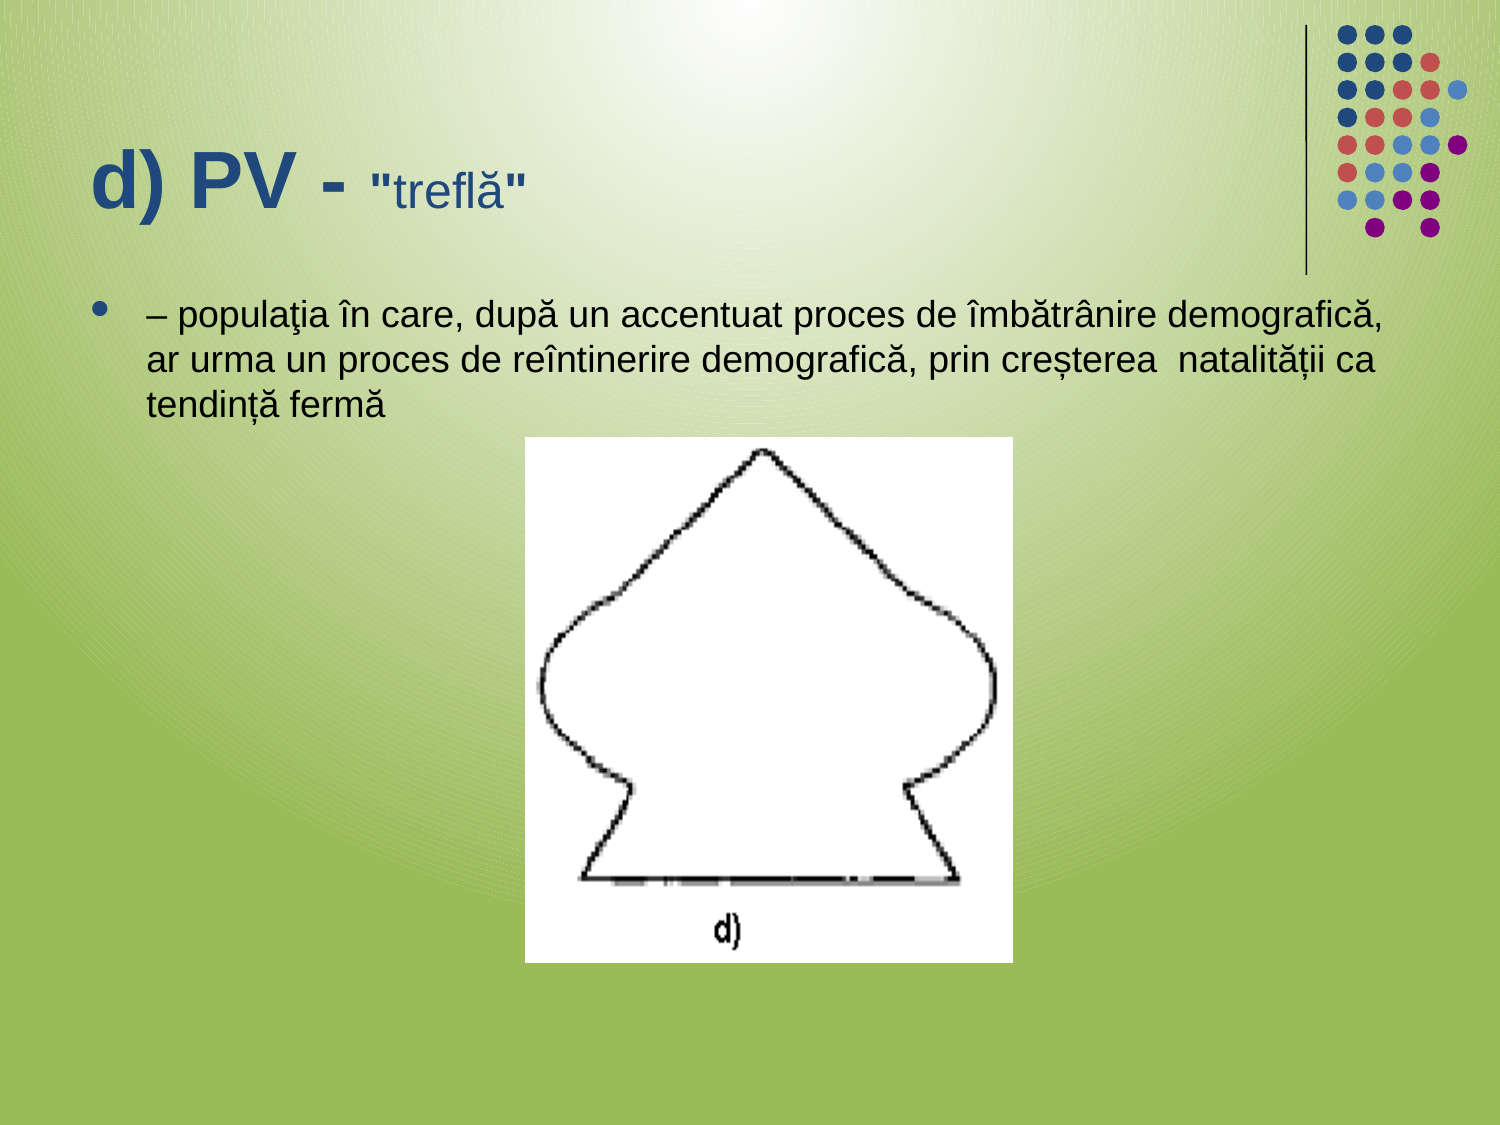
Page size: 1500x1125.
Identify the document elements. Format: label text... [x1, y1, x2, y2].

list – populaţia în care, după un accentuat proces de îmbătrânire demografică, ar urma un proces de reîntinerire demografică, prin creșterea natalității ca tendință fermă [74, 281, 1426, 1006]
title d) PV - "treflă" [74, 19, 1313, 233]
picture [524, 437, 1013, 963]
